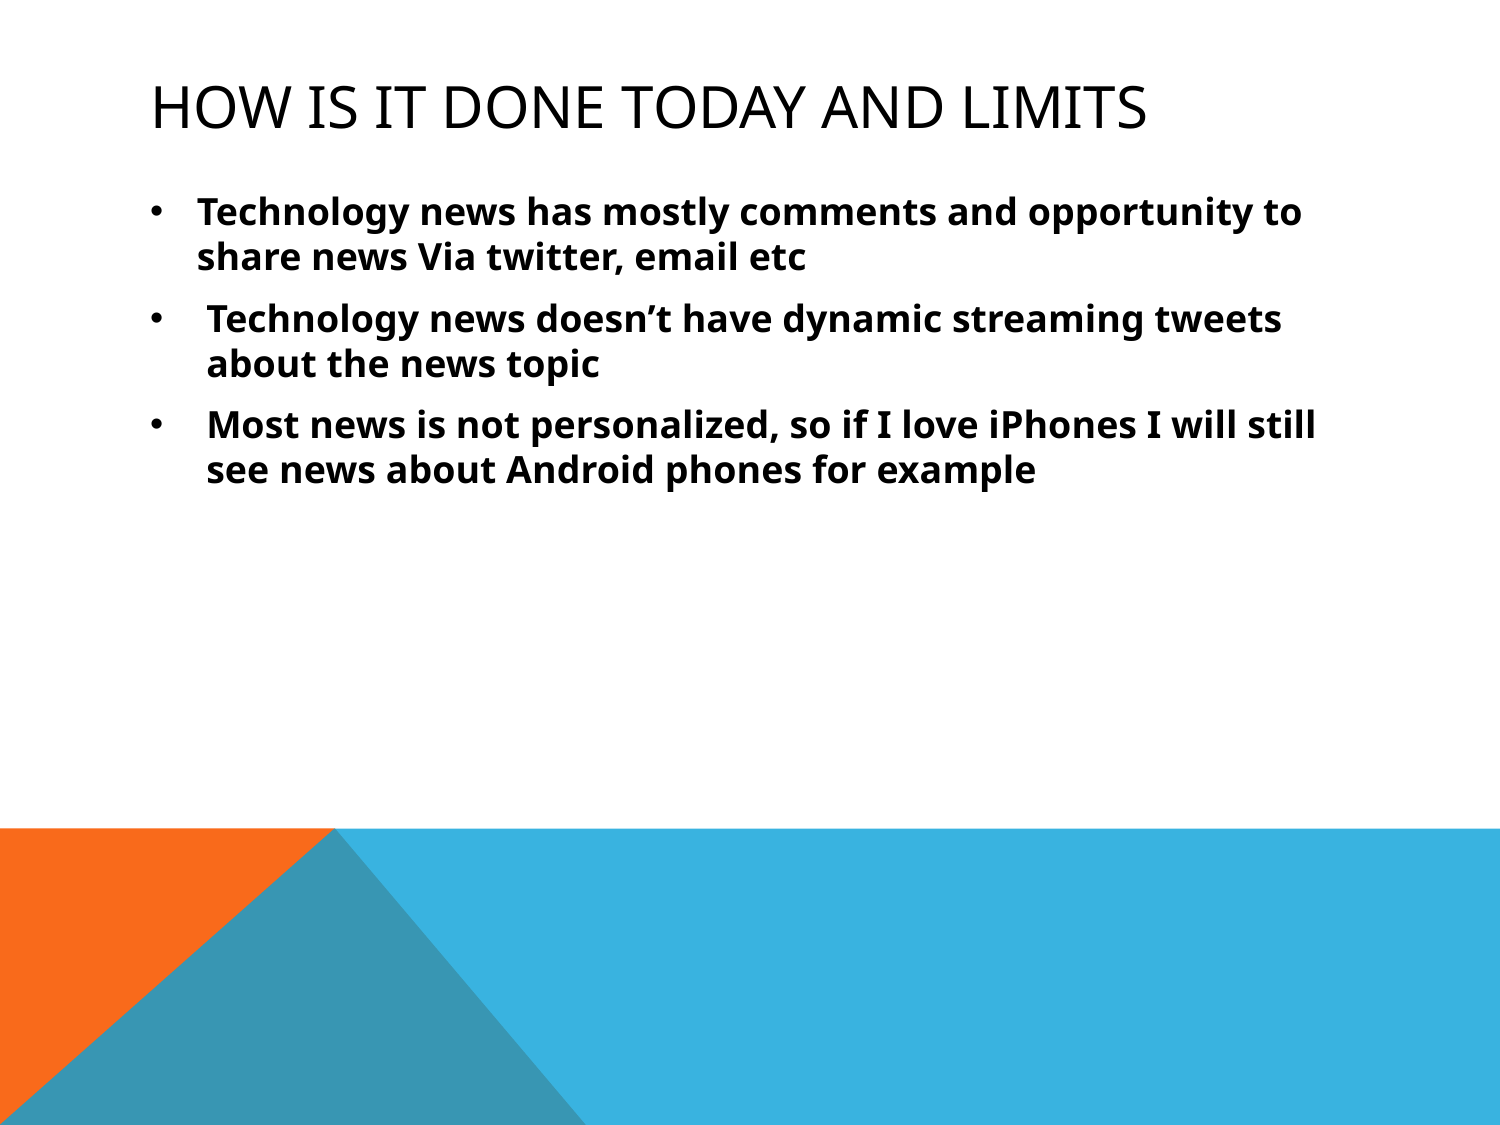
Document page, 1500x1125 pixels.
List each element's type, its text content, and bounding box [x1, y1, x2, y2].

list Technology news has mostly comments and opportunity to share news Via twitter, email etc Technology news doesn’t have dynamic streaming tweets about the news topic Most news is not personalized, so if I love iPhones I will still see news about Android phones for example [135, 180, 1369, 768]
title How is it done today and LIMITS [135, 60, 1369, 150]
